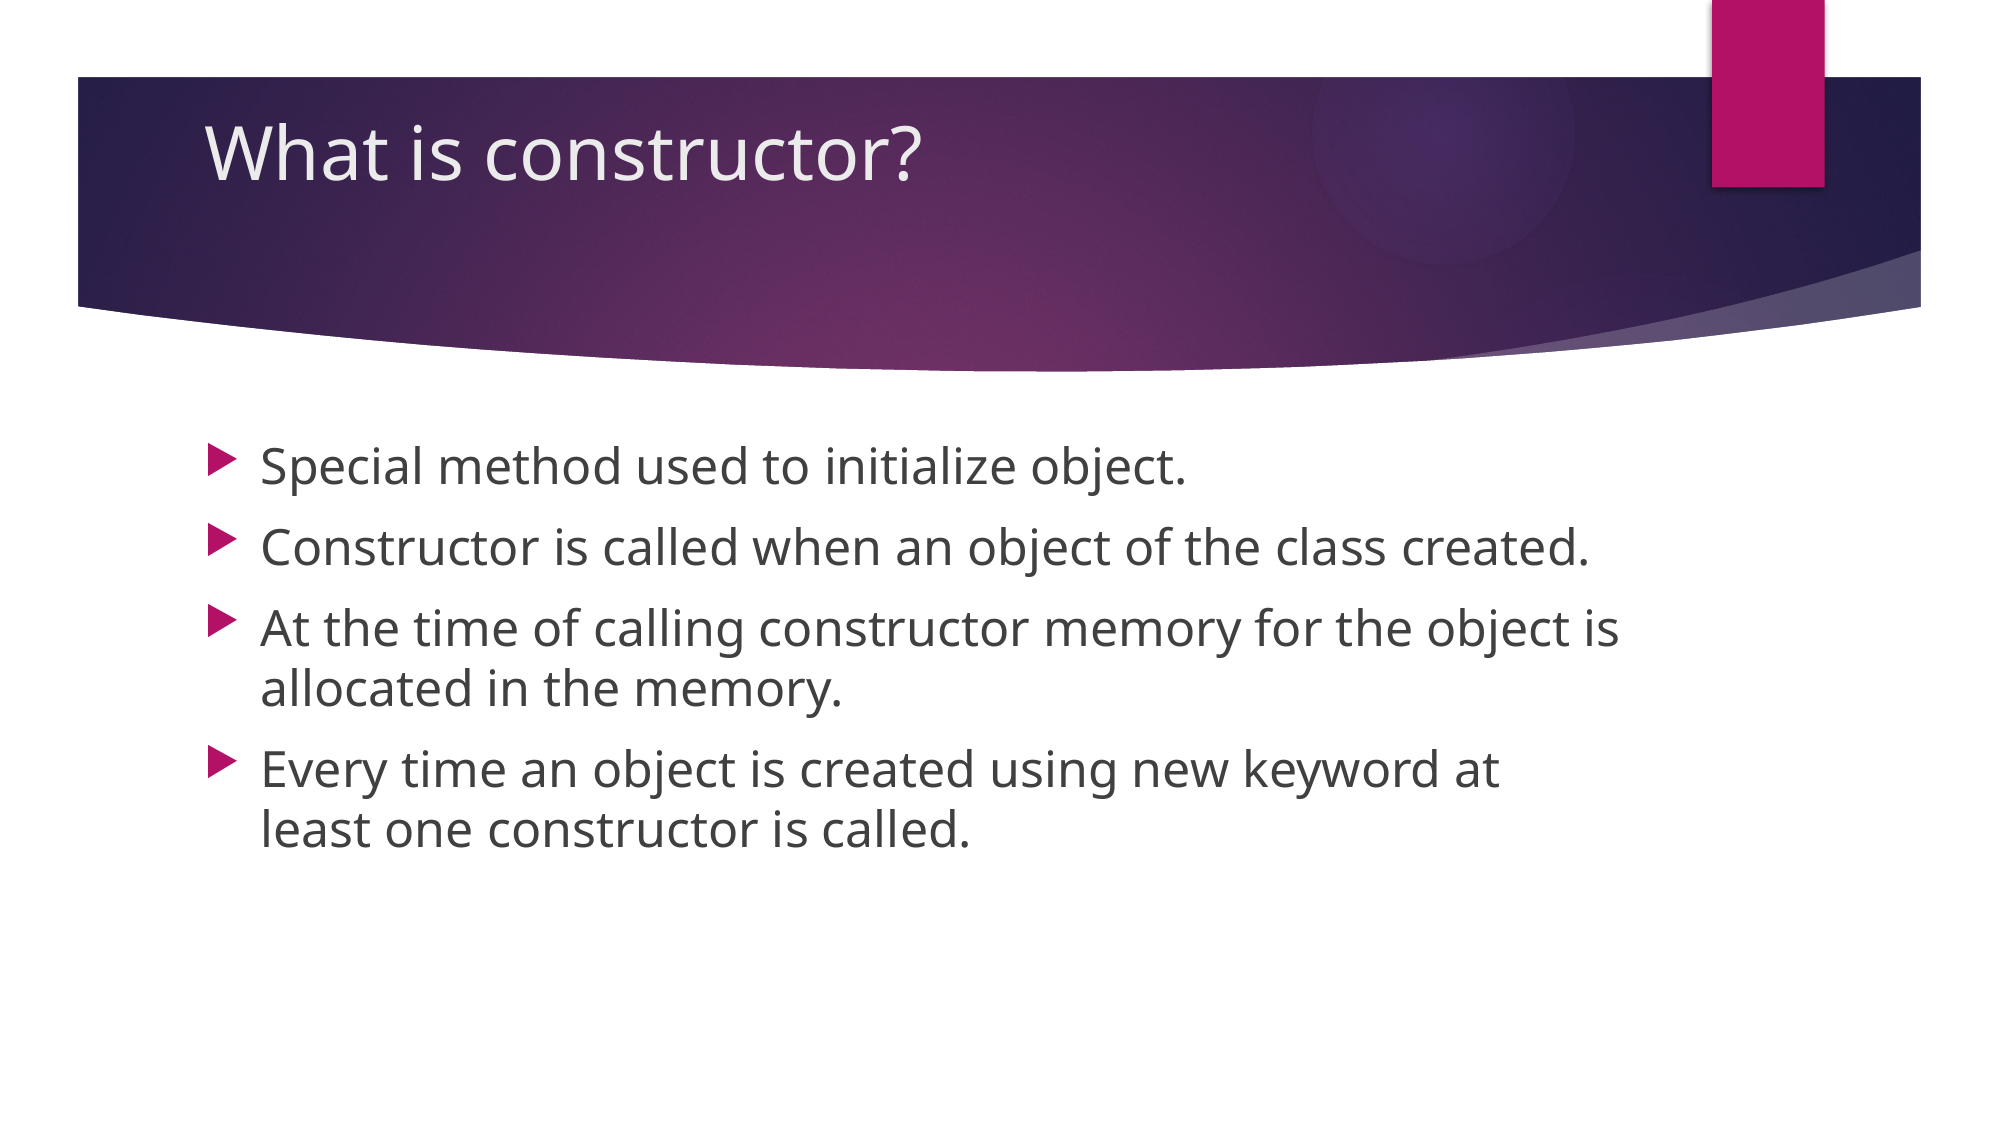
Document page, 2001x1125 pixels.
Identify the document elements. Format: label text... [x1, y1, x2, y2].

title What is constructor? [189, 115, 1627, 276]
list Special method used to initialize object. Constructor is called when an object of the class created. At the time of calling constructor memory for the object is allocated in the memory. Every time an object is created using new keyword at least one constructor is called. [189, 427, 1638, 988]
